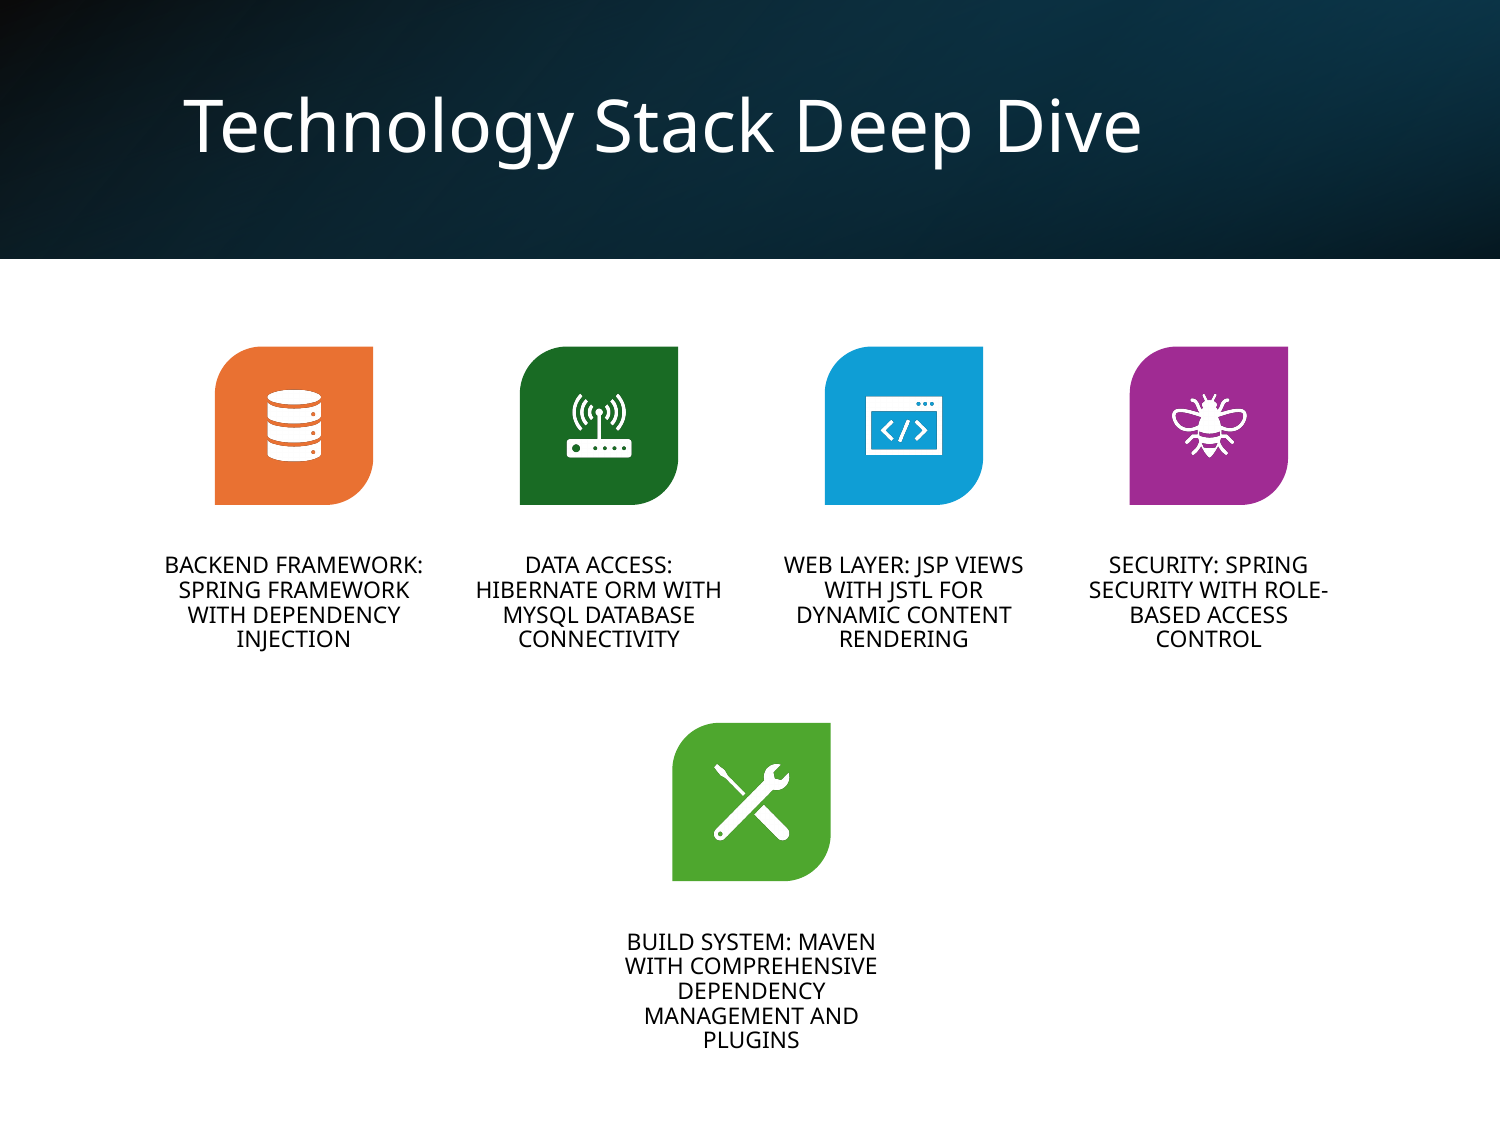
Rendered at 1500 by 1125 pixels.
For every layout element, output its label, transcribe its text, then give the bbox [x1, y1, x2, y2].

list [78, 346, 1425, 1035]
text_box [0, 0, 1500, 260]
title Technology Stack Deep Dive [168, 57, 1405, 202]
text_box [0, 260, 1500, 1125]
